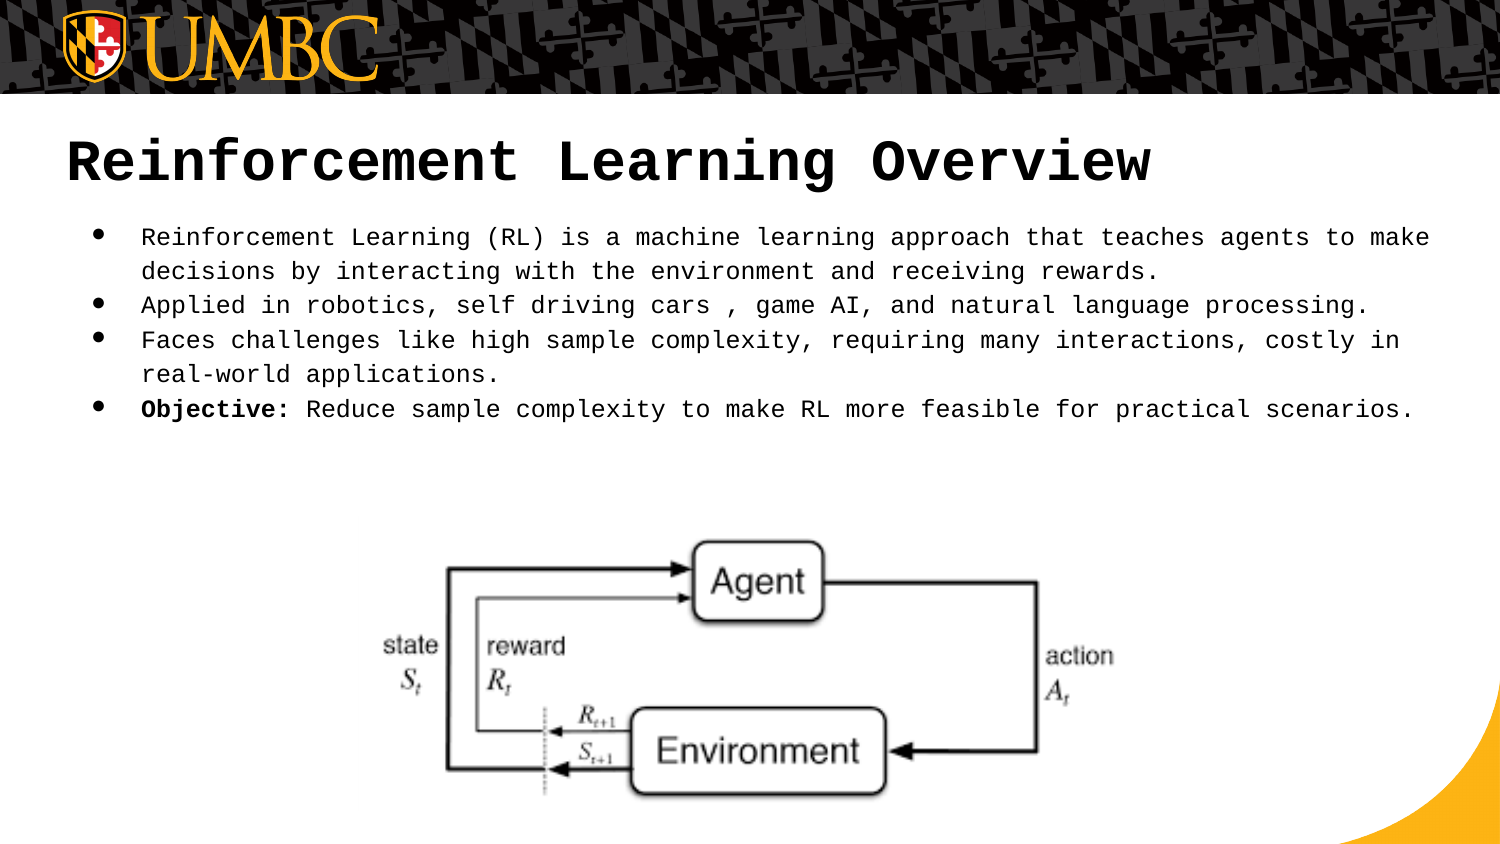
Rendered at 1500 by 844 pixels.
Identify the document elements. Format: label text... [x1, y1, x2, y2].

picture [1338, 679, 1500, 844]
list Reinforcement Learning (RL) is a machine learning approach that teaches agents to make decisions by interacting with the environment and receiving rewards. Applied in robotics, self driving cars , game AI, and natural language processing. Faces challenges like high sample complexity, requiring many interactions, costly in real-world applications. Objective: Reduce sample complexity to make RL more feasible for practical scenarios. [51, 200, 1449, 752]
title Reinforcement Learning Overview [51, 106, 1449, 200]
picture [0, 0, 1500, 94]
picture [356, 515, 1126, 812]
